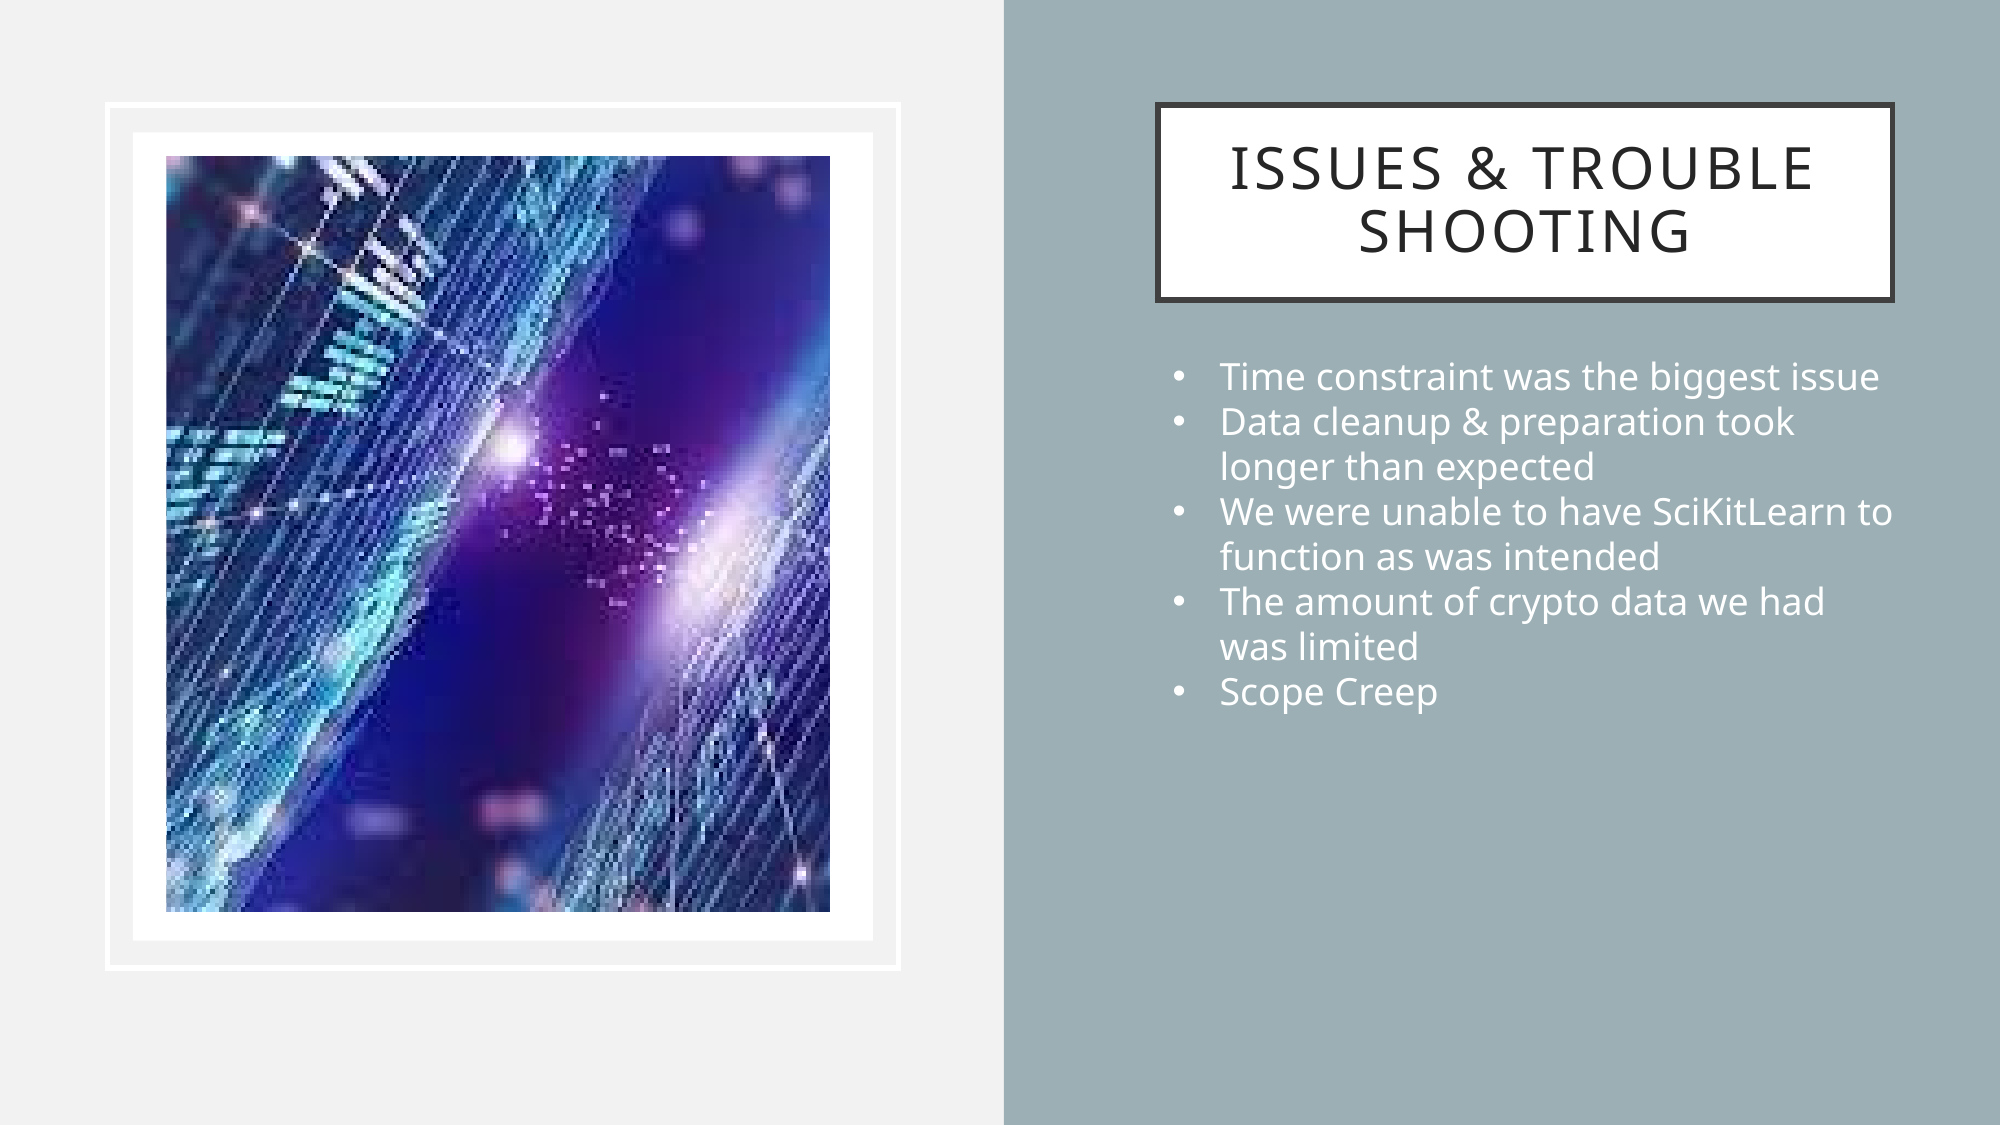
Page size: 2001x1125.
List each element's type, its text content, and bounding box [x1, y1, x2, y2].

text_box [1135, 324, 1893, 969]
text_box Time constraint was the biggest issue Data cleanup & preparation took longer than expected We were unable to have SciKitLearn to function as was intended The amount of crypto data we had was limited Scope Creep [1157, 345, 1917, 766]
text_box [107, 104, 899, 969]
picture [166, 156, 830, 913]
text_box [1003, 0, 2000, 1125]
text_box [132, 131, 874, 942]
title Issues & Trouble Shooting [1155, 102, 1895, 303]
